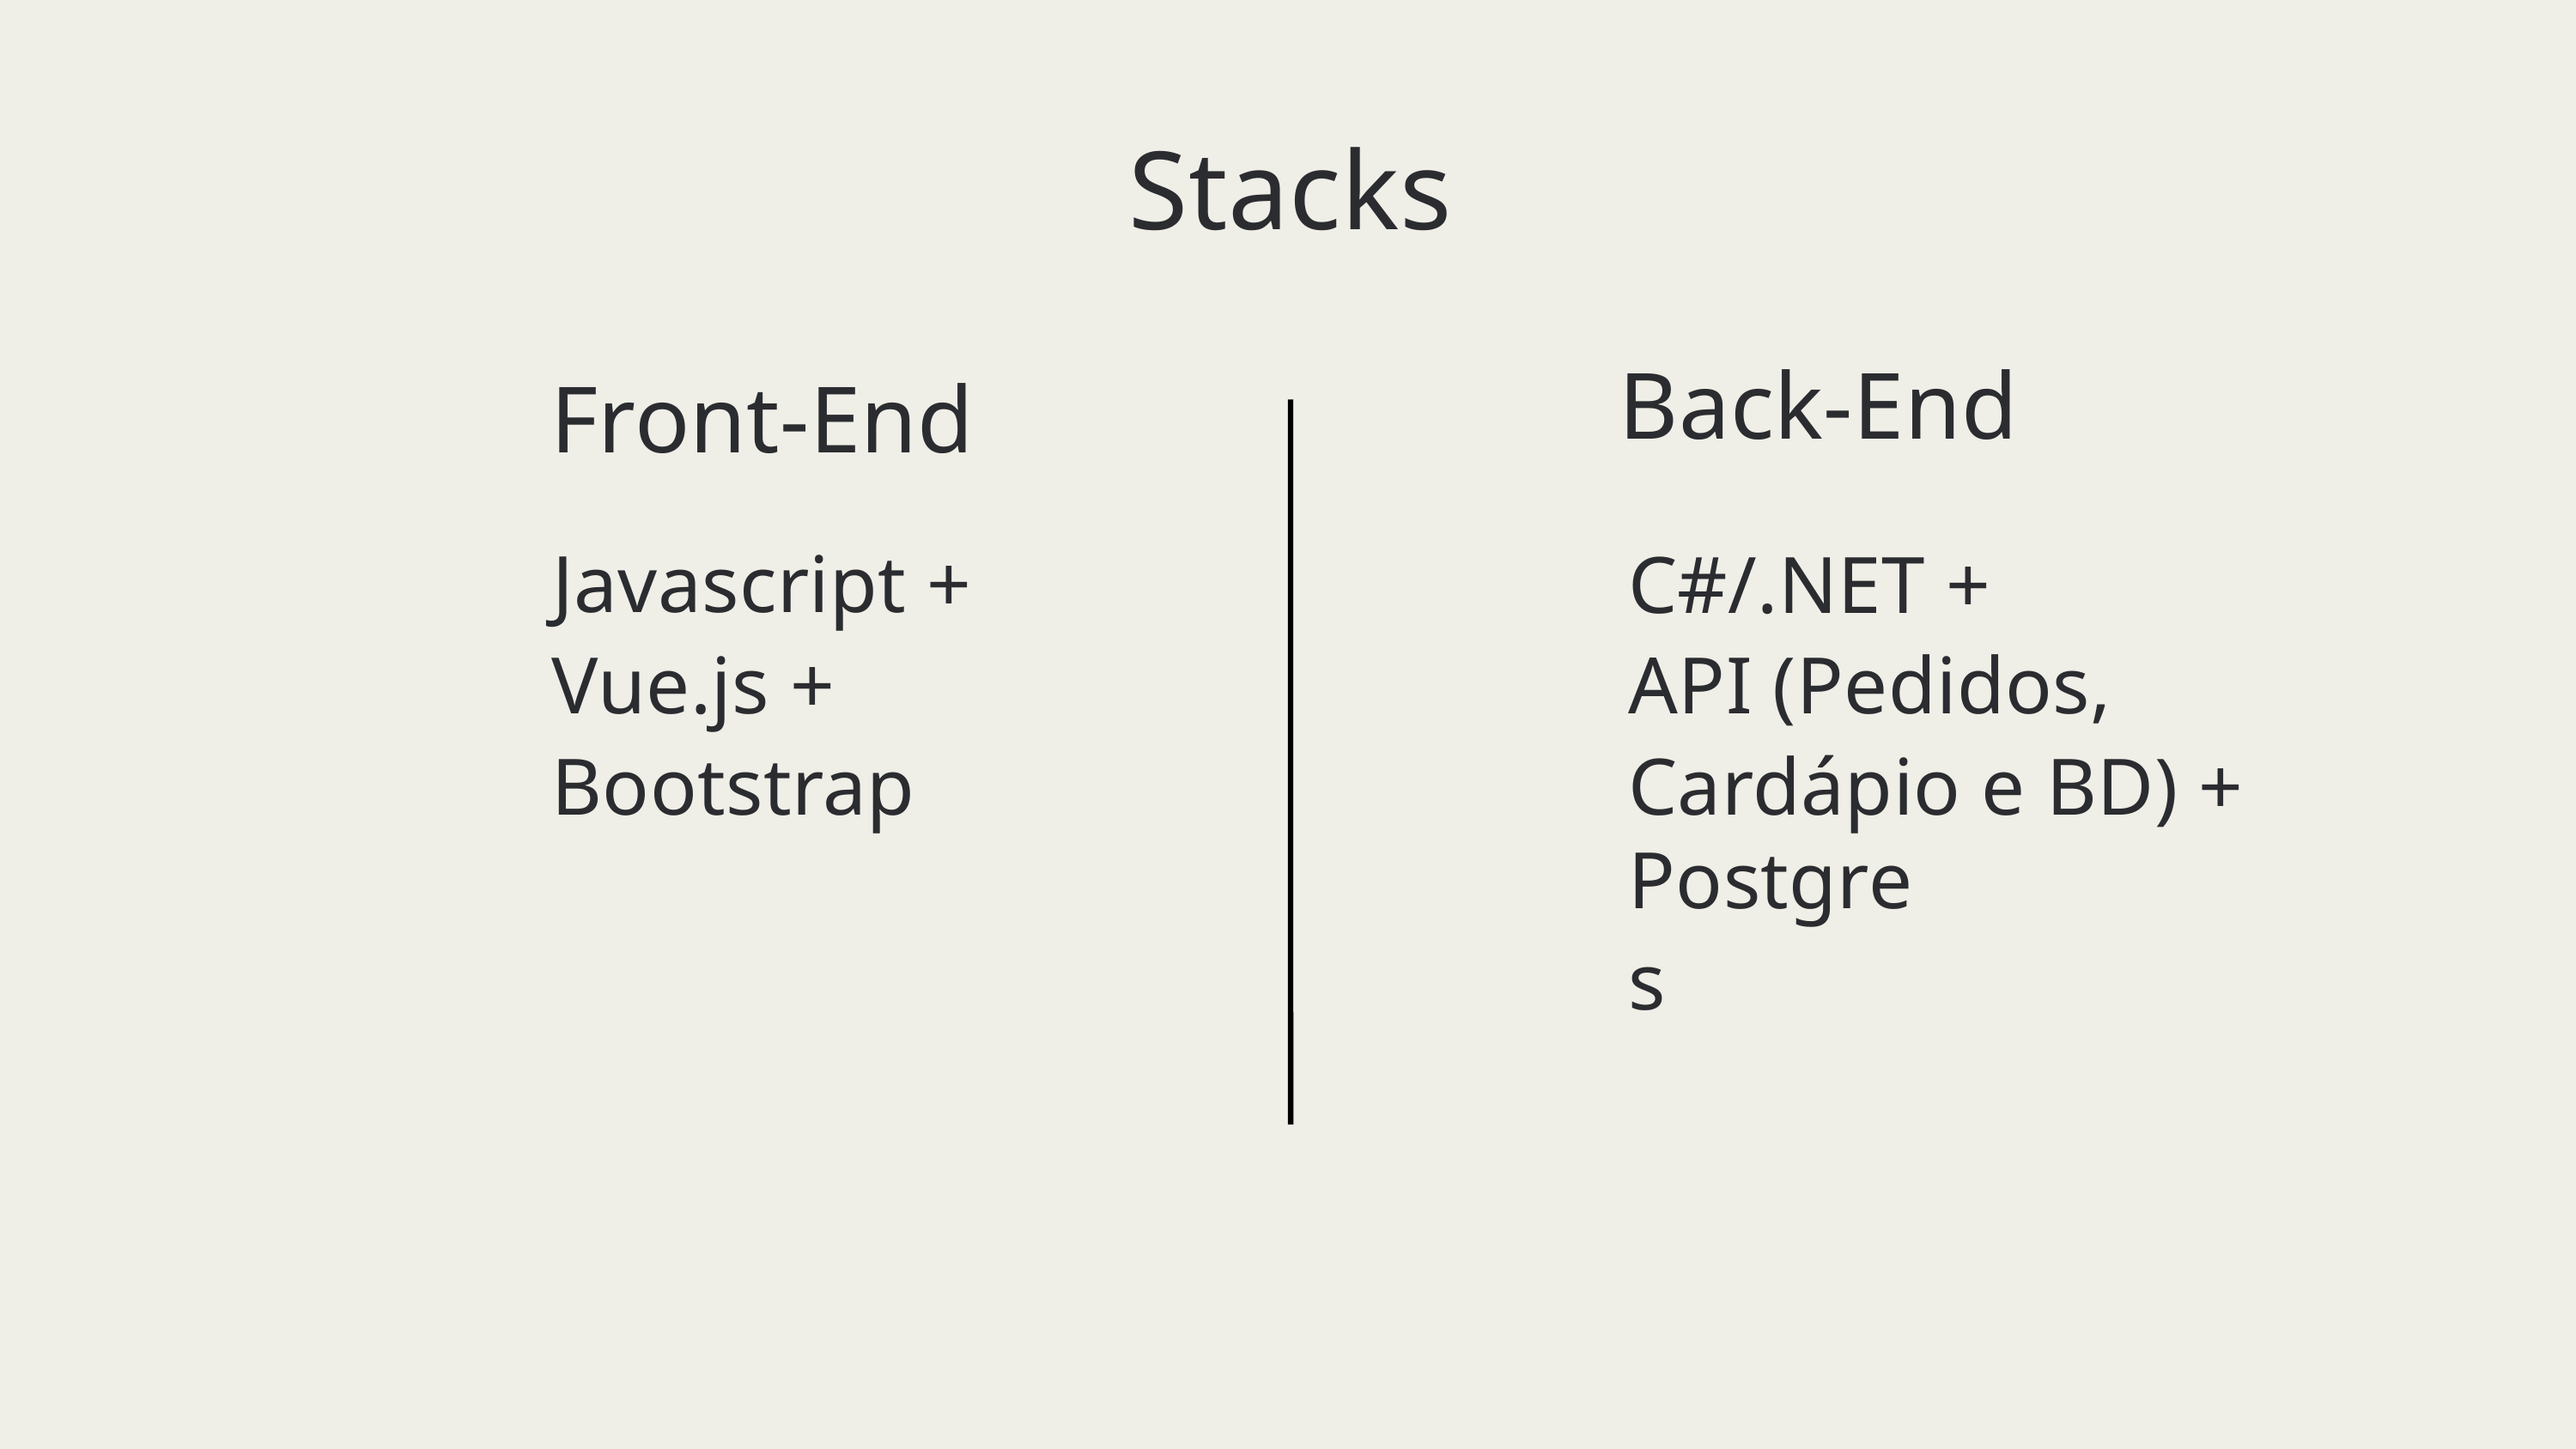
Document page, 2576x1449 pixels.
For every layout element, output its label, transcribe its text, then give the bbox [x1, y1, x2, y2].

text_box Stacks [927, 110, 1654, 252]
text_box Postgres [1628, 823, 1950, 1026]
text_box Back-End [1504, 338, 2134, 458]
text_box Front-End [447, 352, 1078, 471]
text_box C#/.NET + API (Pedidos, Cardápio e BD) + [1628, 527, 2289, 921]
text_box Javascript + Vue.js + Bootstrap [551, 527, 974, 932]
